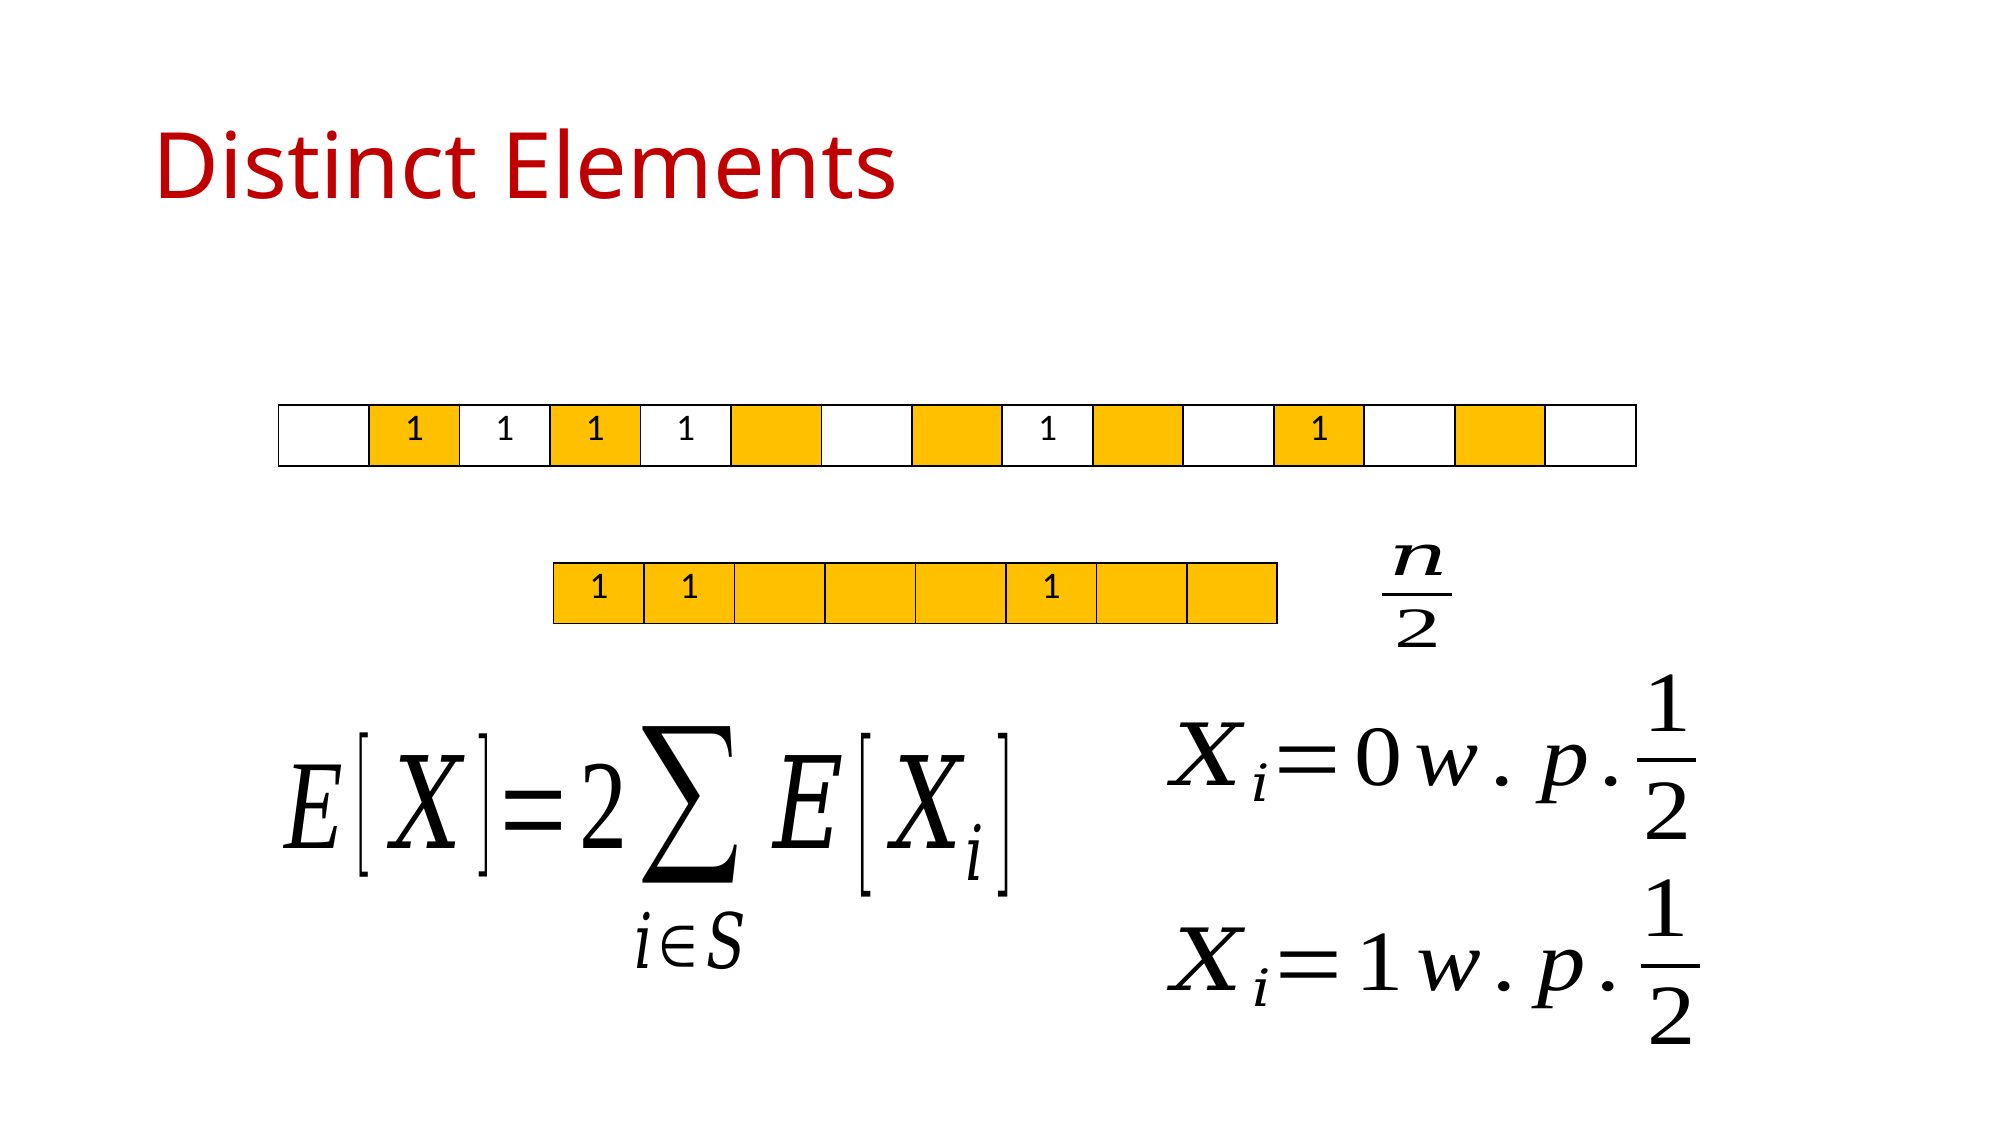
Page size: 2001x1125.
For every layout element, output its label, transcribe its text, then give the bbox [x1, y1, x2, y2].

table_header [1094, 406, 1182, 465]
table_header [1097, 564, 1186, 623]
table_header [913, 406, 1001, 465]
table_header [279, 406, 368, 465]
table_header [1456, 406, 1544, 465]
table_header [732, 406, 821, 465]
table_header 1 [460, 406, 549, 465]
table_header 1 [370, 406, 459, 465]
table_header [822, 406, 911, 465]
table_header 1 [641, 406, 730, 465]
table_header [826, 564, 915, 623]
table_header 1 [645, 564, 734, 623]
table_header [1365, 406, 1454, 465]
table_header [1184, 406, 1273, 465]
table_header [1188, 564, 1276, 623]
table_header [916, 564, 1005, 623]
table_header 1 [1007, 564, 1096, 623]
table_header 1 [551, 406, 640, 465]
table_header 1 [554, 564, 643, 623]
table_header [735, 564, 824, 623]
title Distinct Elements [137, 59, 1863, 278]
table_header 1 [1003, 406, 1092, 465]
table_header 1 [1275, 406, 1363, 465]
table_header [1546, 406, 1635, 465]
